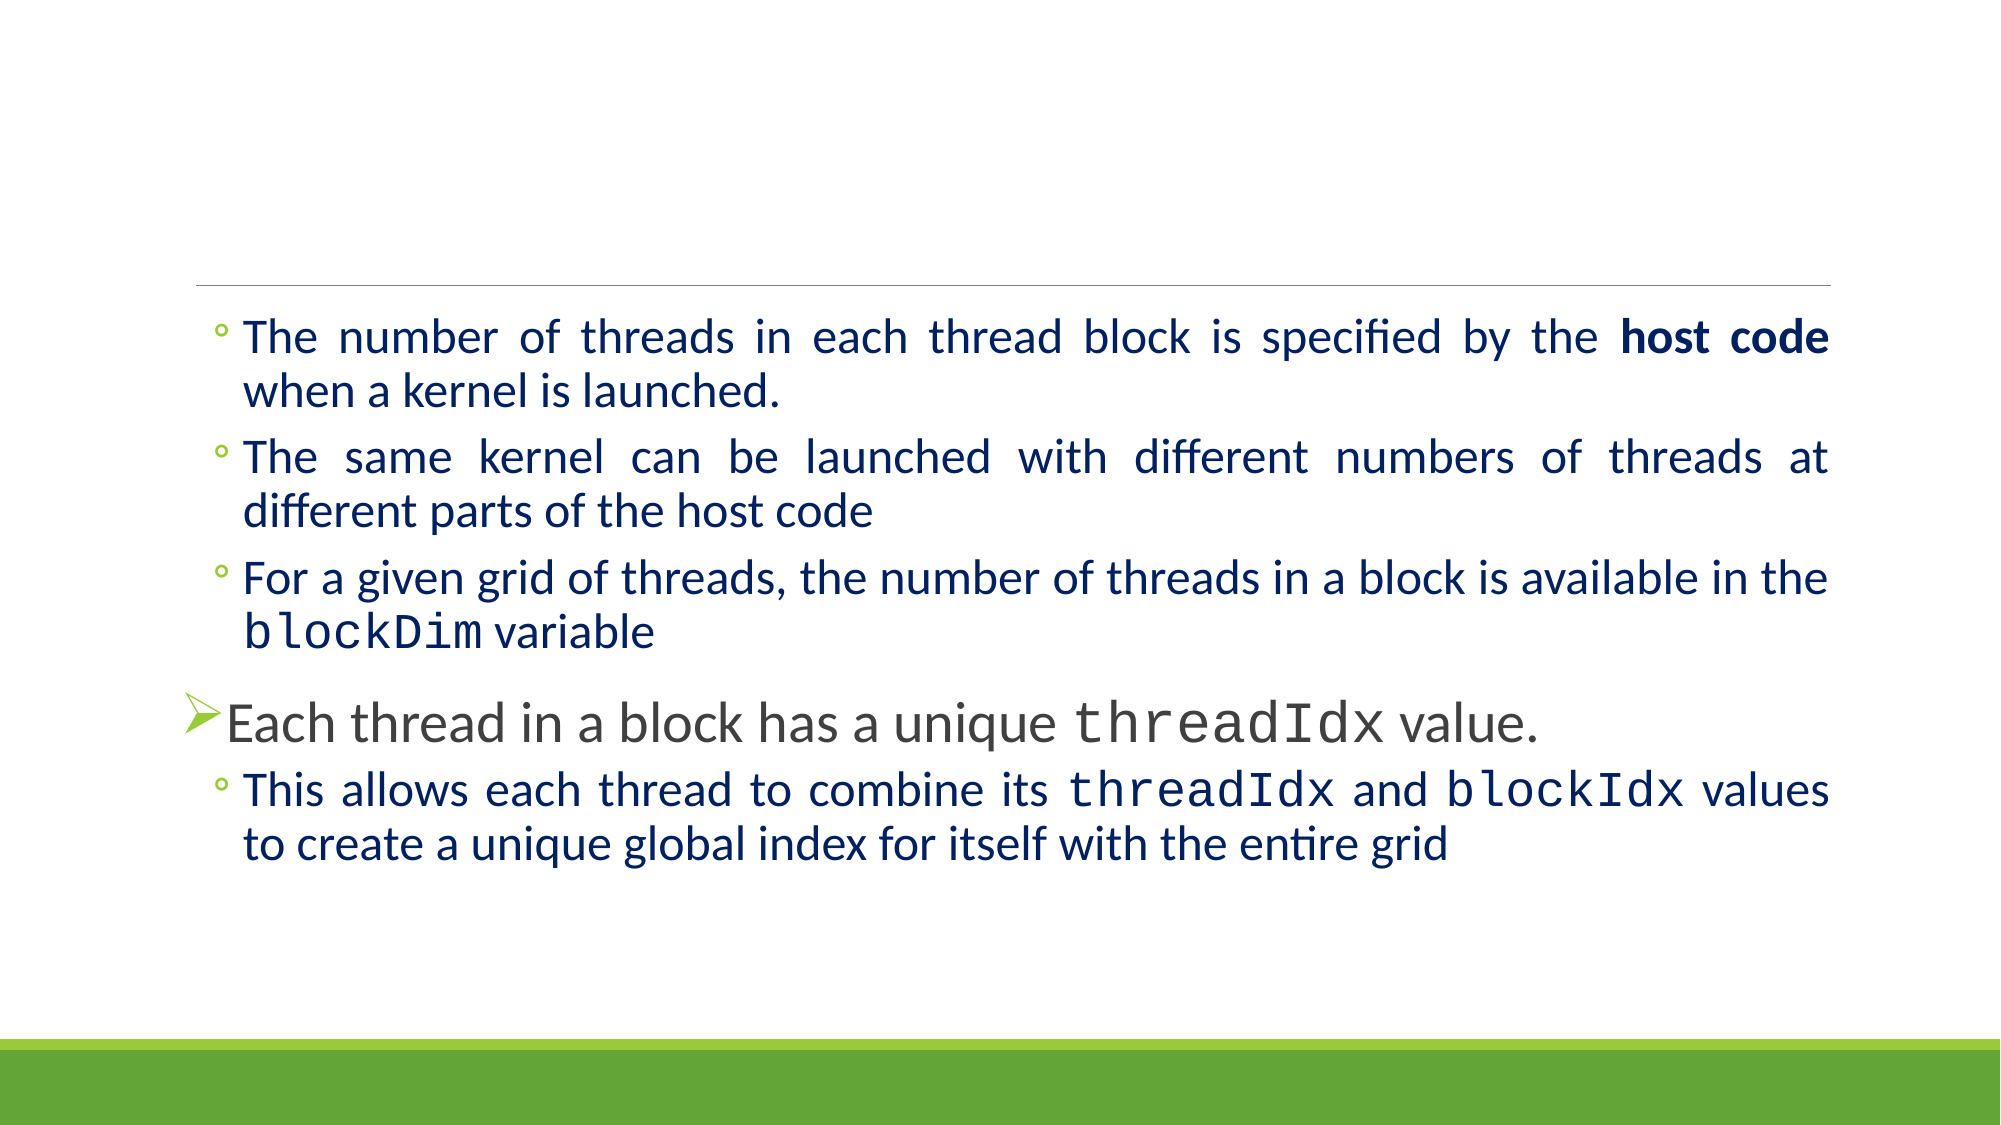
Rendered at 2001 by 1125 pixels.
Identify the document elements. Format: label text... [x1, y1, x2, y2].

list The number of threads in each thread block is specified by the host code when a kernel is launched. The same kernel can be launched with different numbers of threads at different parts of the host code For a given grid of threads, the number of threads in a block is available in the blockDim variable Each thread in a block has a unique threadIdx value. This allows each thread to combine its threadIdx and blockIdx values to create a unique global index for itself with the entire grid [180, 302, 1830, 963]
